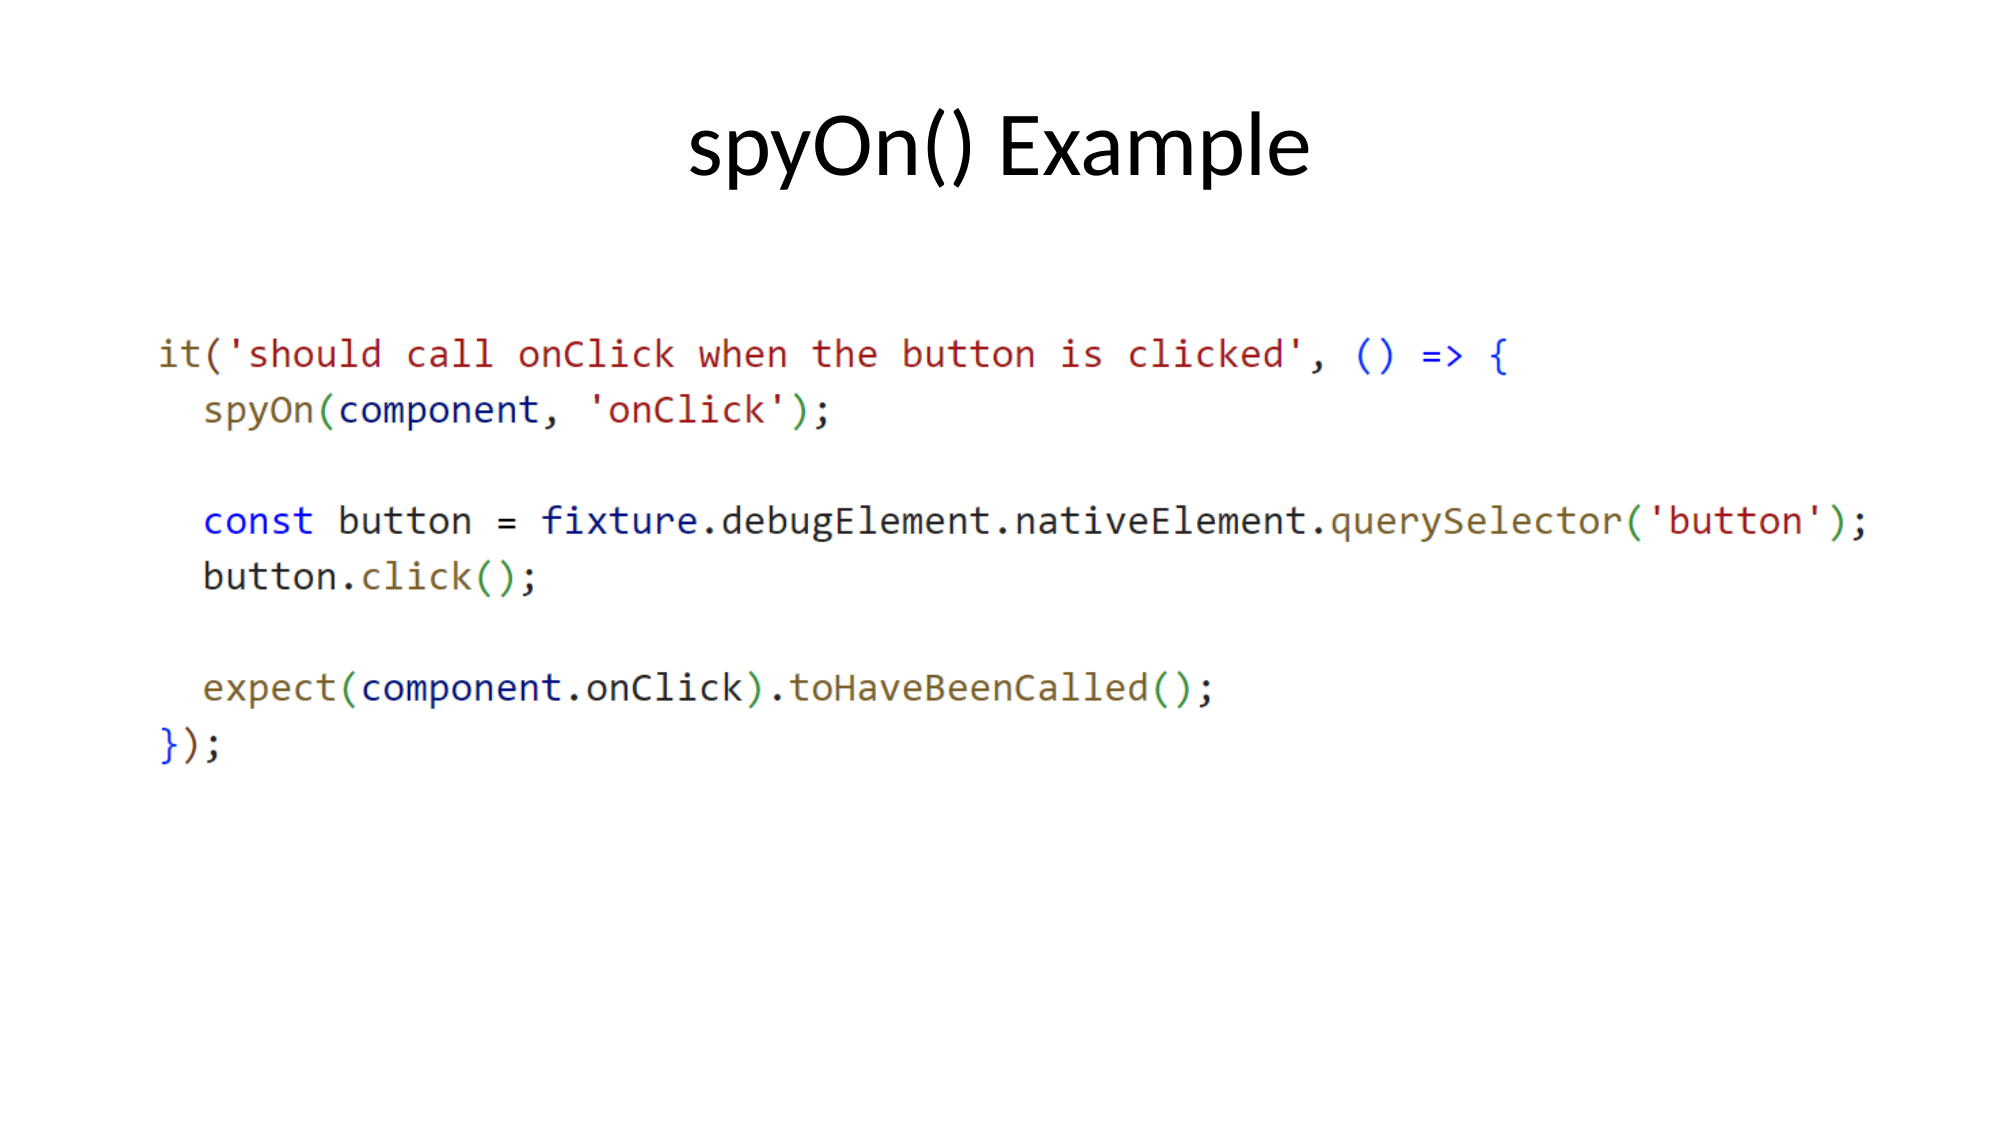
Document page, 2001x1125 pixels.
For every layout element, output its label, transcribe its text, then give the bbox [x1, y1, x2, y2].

picture [119, 316, 1881, 775]
title spyOn() Example [99, 45, 1900, 233]
